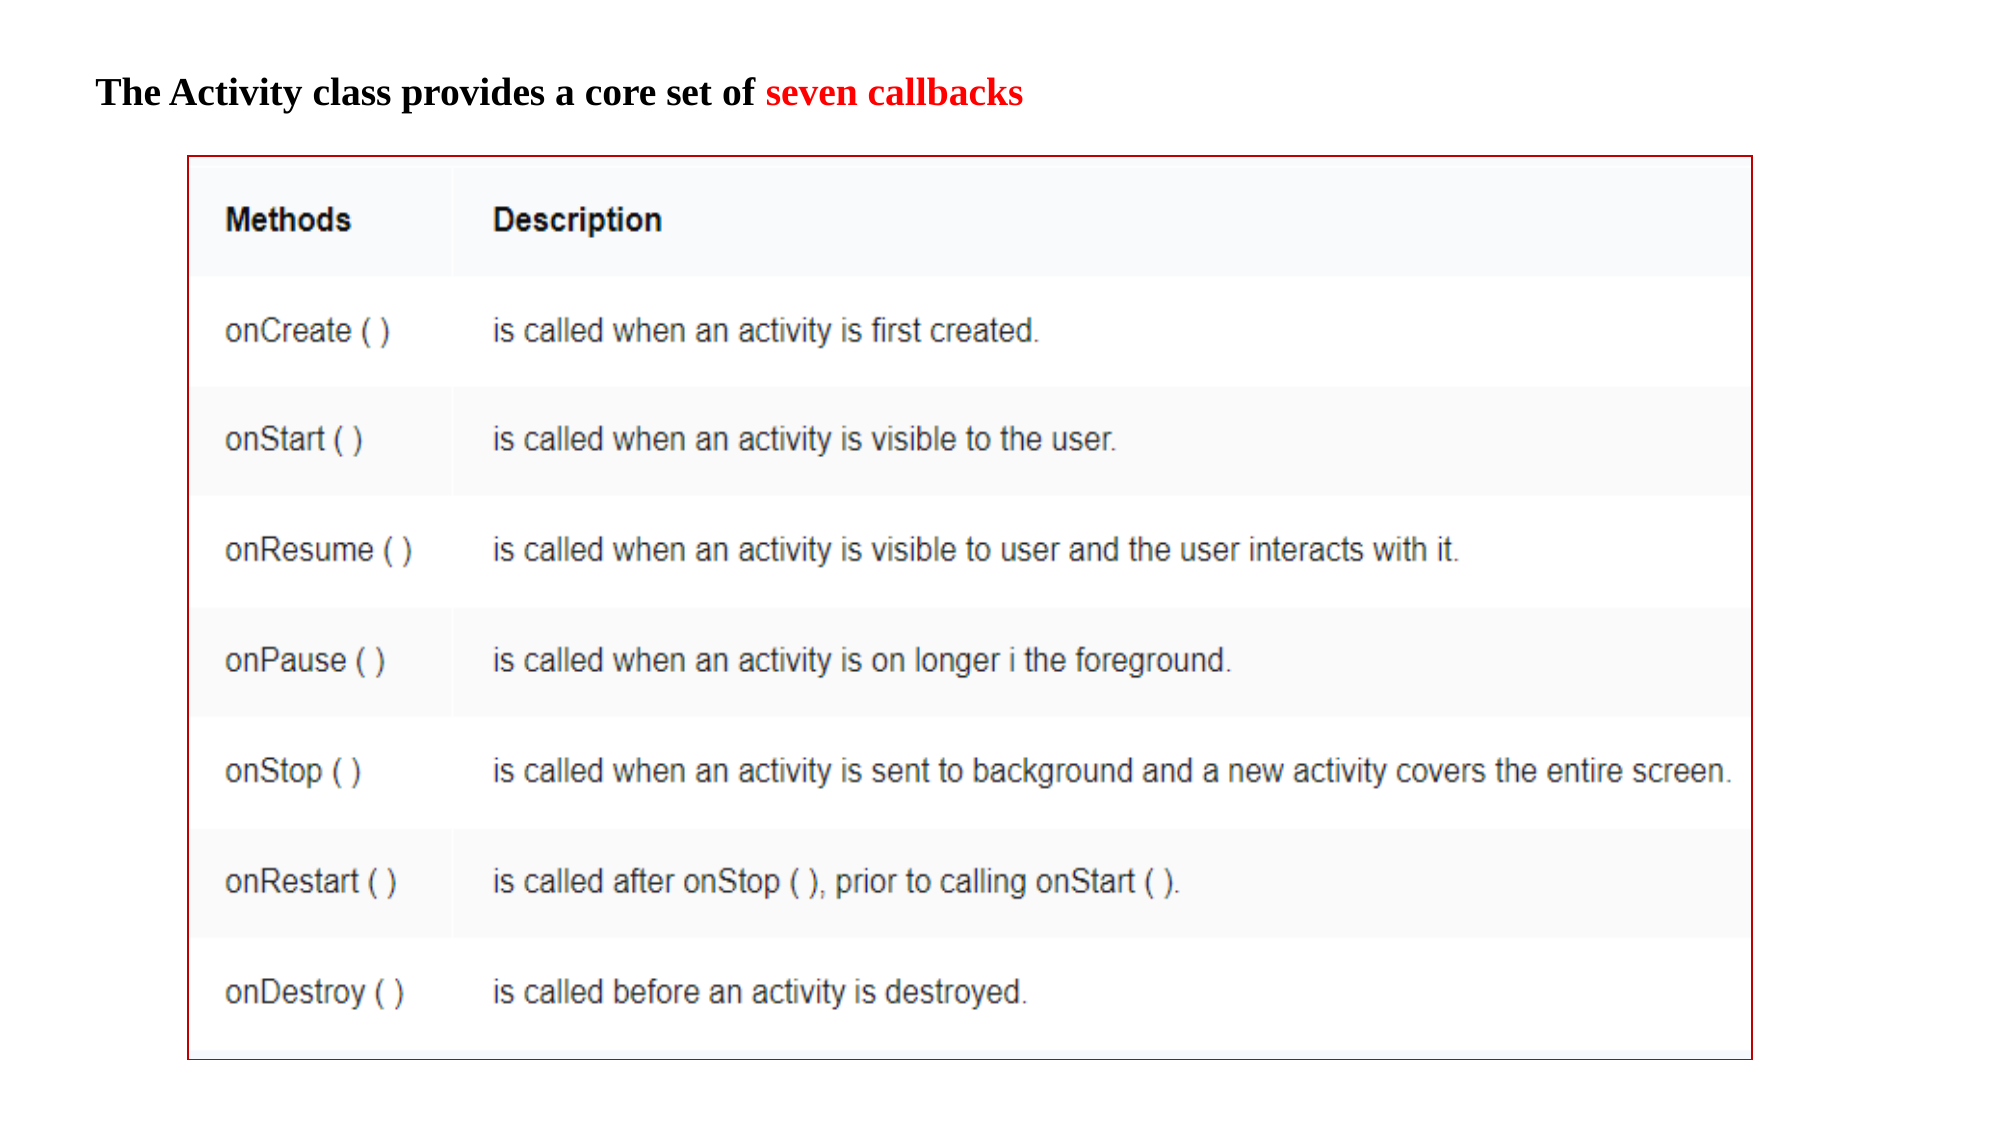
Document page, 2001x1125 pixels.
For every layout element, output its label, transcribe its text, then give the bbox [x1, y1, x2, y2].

text_box The Activity class provides a core set of seven callbacks [80, 58, 1039, 121]
picture [188, 156, 1752, 1059]
